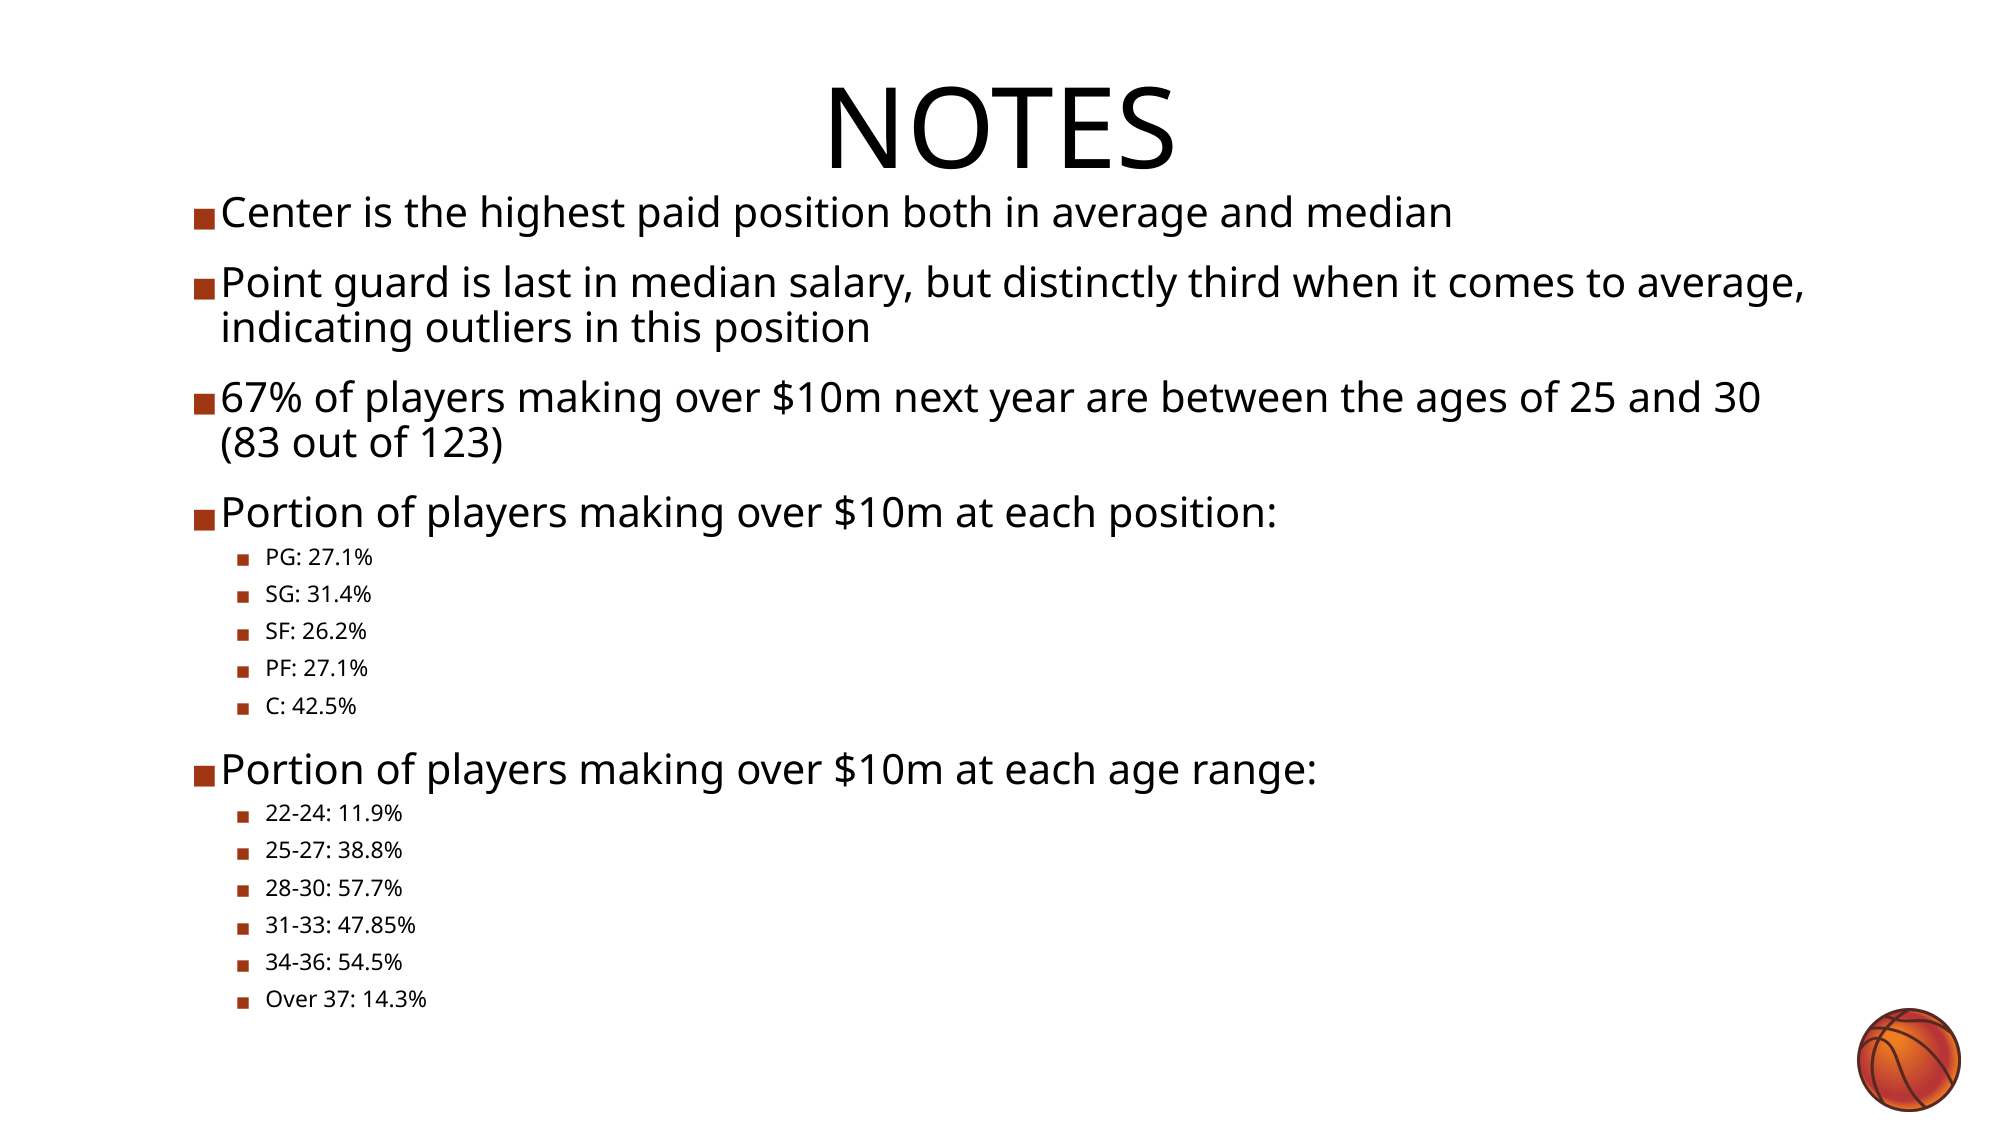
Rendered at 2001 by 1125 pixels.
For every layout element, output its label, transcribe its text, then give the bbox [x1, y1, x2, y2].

picture [1857, 1008, 1962, 1113]
title NOTES [174, 0, 1825, 264]
list Center is the highest paid position both in average and median Point guard is last in median salary, but distinctly third when it comes to average, indicating outliers in this position 67% of players making over $10m next year are between the ages of 25 and 30 (83 out of 123) Portion of players making over $10m at each position: PG: 27.1% SG: 31.4% SF: 26.2% PF: 27.1% C: 42.5% Portion of players making over $10m at each age range: 22-24: 11.9% 25-27: 38.8% 28-30: 57.7% 31-33: 47.85% 34-36: 54.5% Over 37: 14.3% [175, 184, 1826, 1101]
